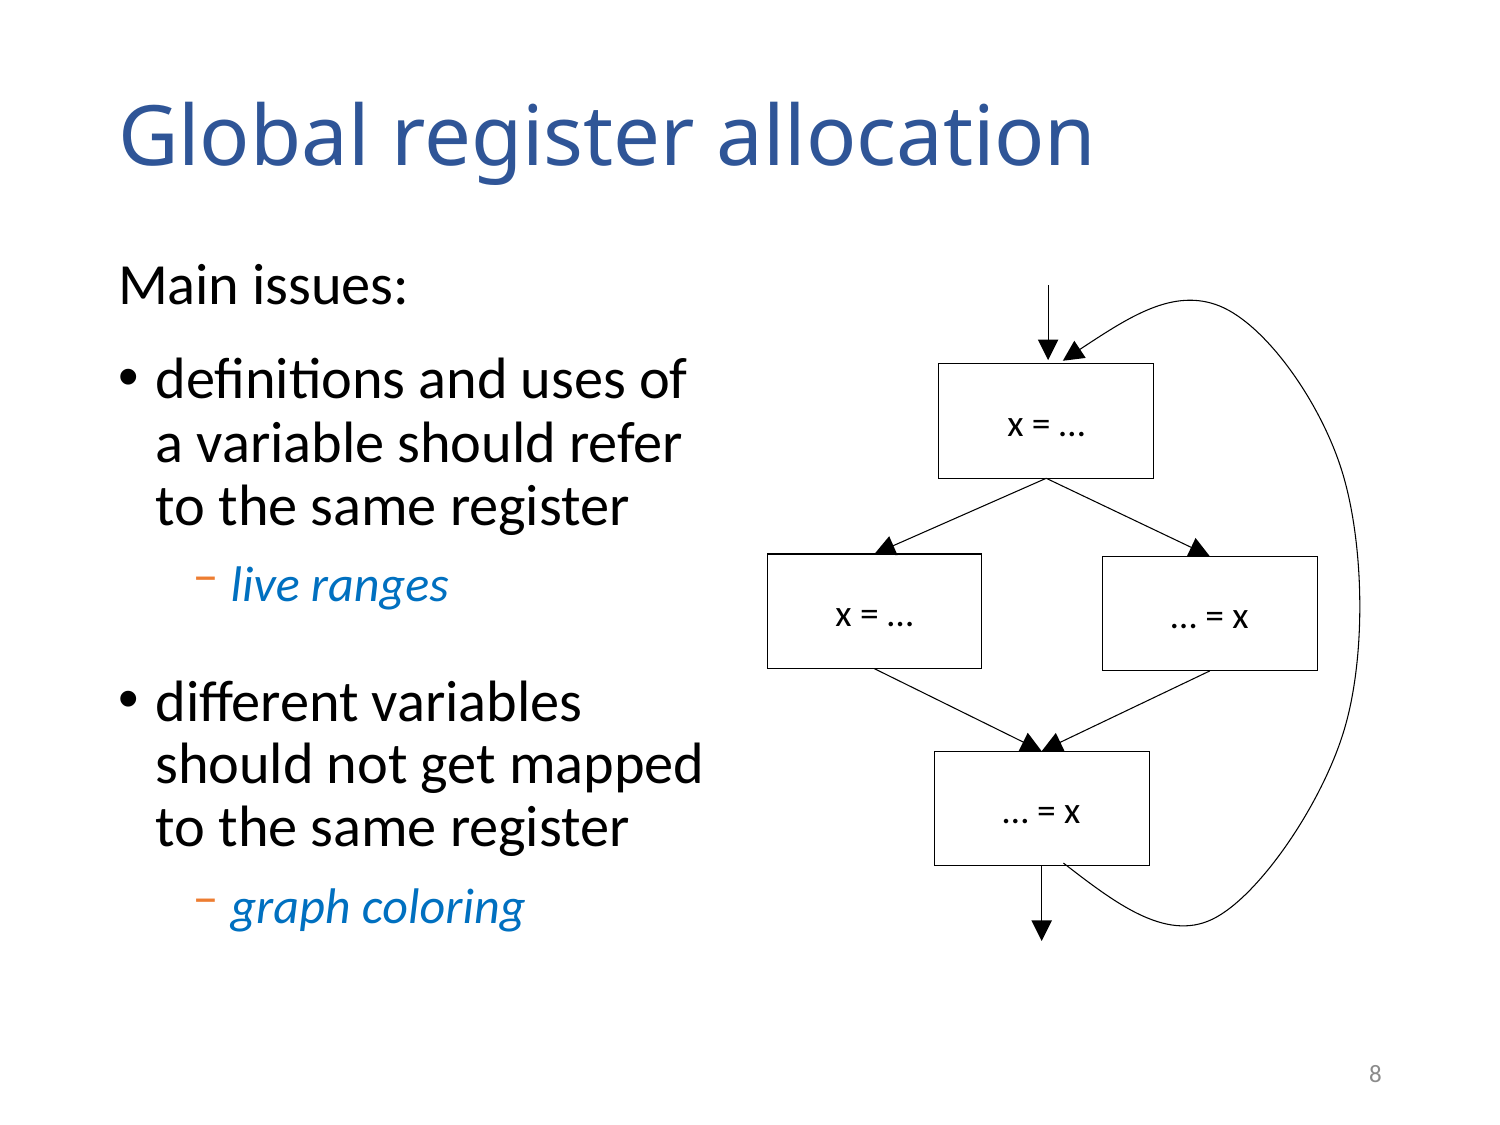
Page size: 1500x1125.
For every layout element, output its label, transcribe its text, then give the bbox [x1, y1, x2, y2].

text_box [1046, 478, 1210, 557]
title Global register allocation [103, 59, 1397, 218]
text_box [874, 478, 1046, 554]
text_box x = … [767, 553, 982, 669]
text_box x = … [938, 363, 1062, 478]
text_box … = x [934, 752, 1065, 866]
list Main issues: definitions and uses of a variable should refer to the same register live ranges different variables should not get mapped to the same register graph coloring [103, 247, 741, 1014]
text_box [1041, 671, 1210, 752]
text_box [874, 668, 1042, 752]
slide_number 8 [1059, 1042, 1397, 1103]
text_box [1062, 299, 1361, 927]
